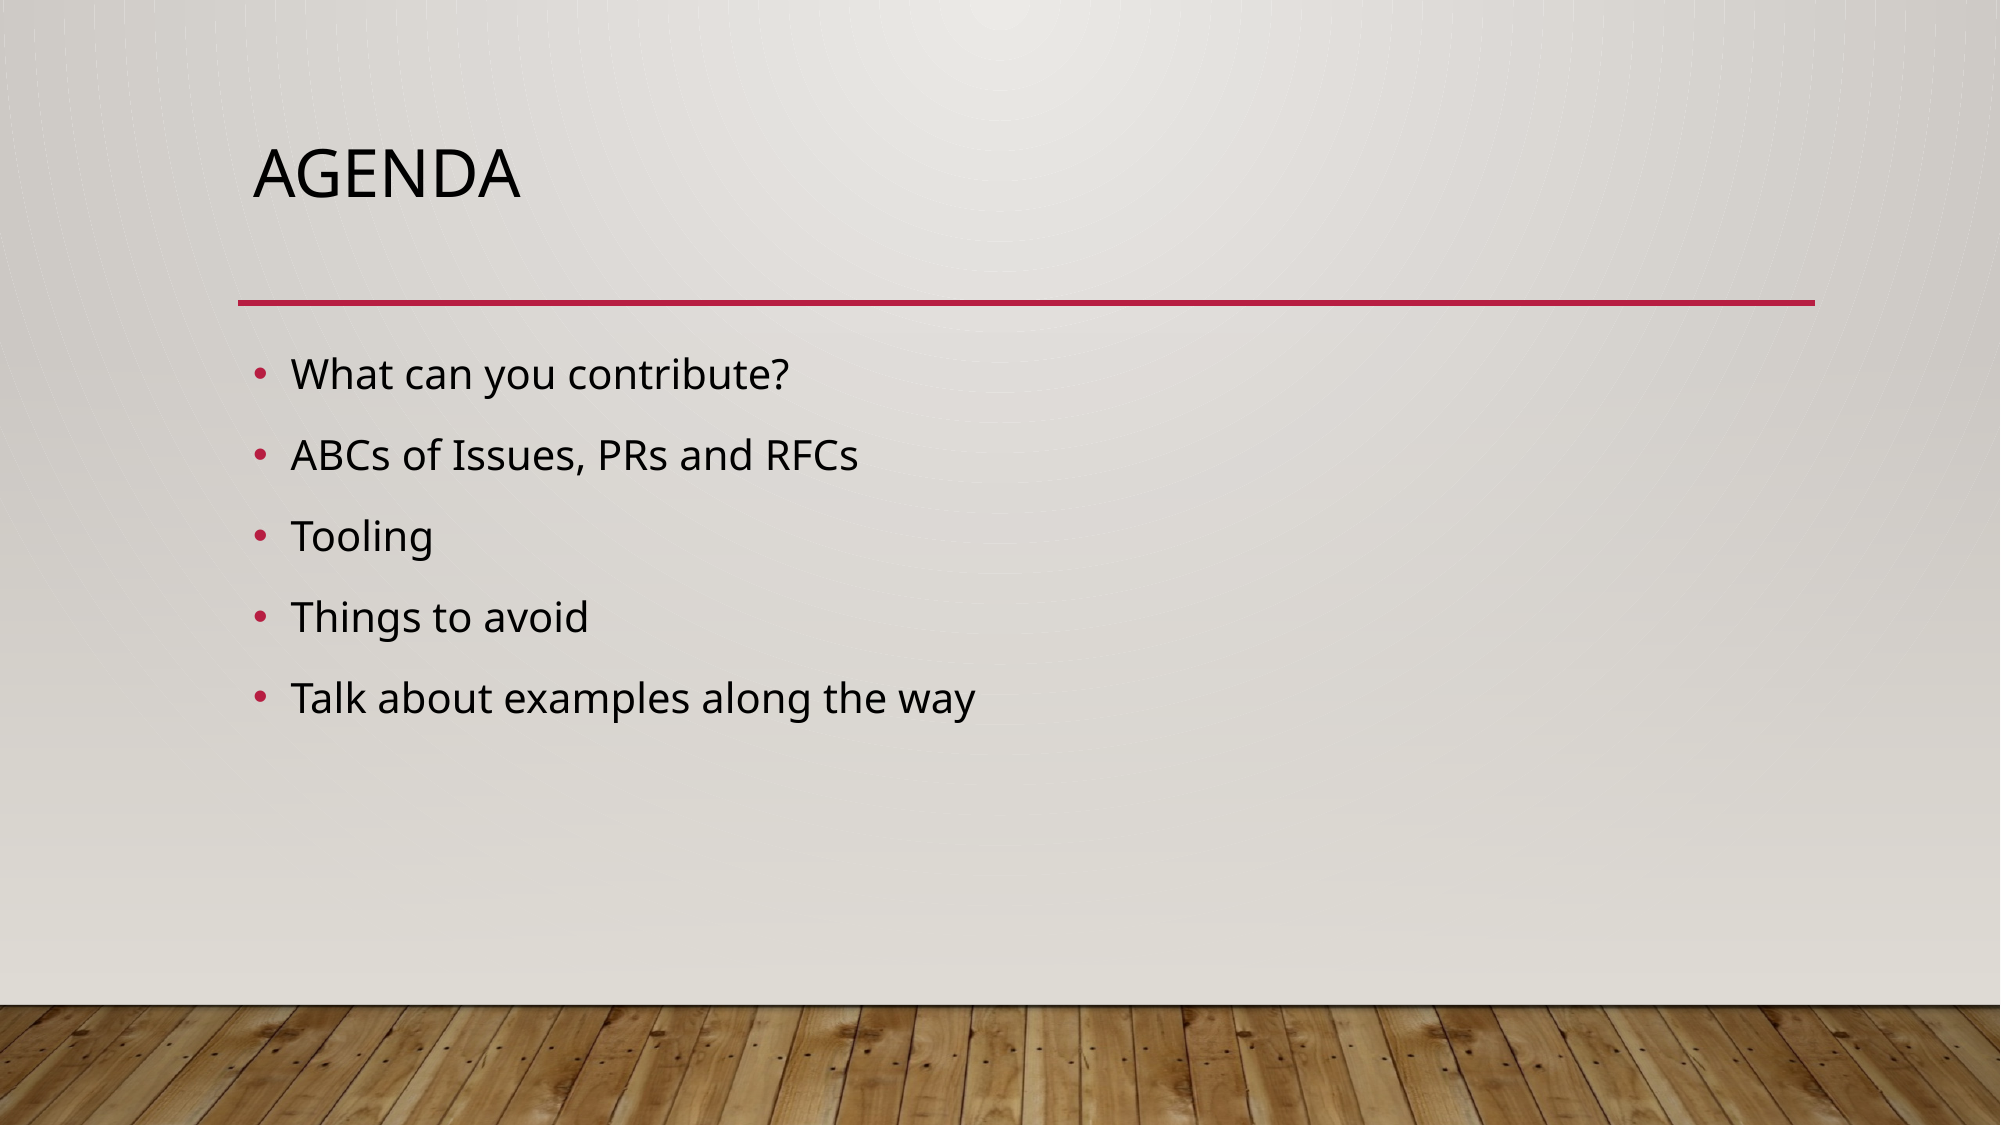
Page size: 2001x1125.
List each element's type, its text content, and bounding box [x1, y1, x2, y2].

list What can you contribute? ABCs of Issues, PRs and RFCs Tooling Things to avoid Talk about examples along the way [238, 330, 1814, 897]
picture [0, 1005, 2000, 1125]
title Agenda [238, 131, 1814, 305]
